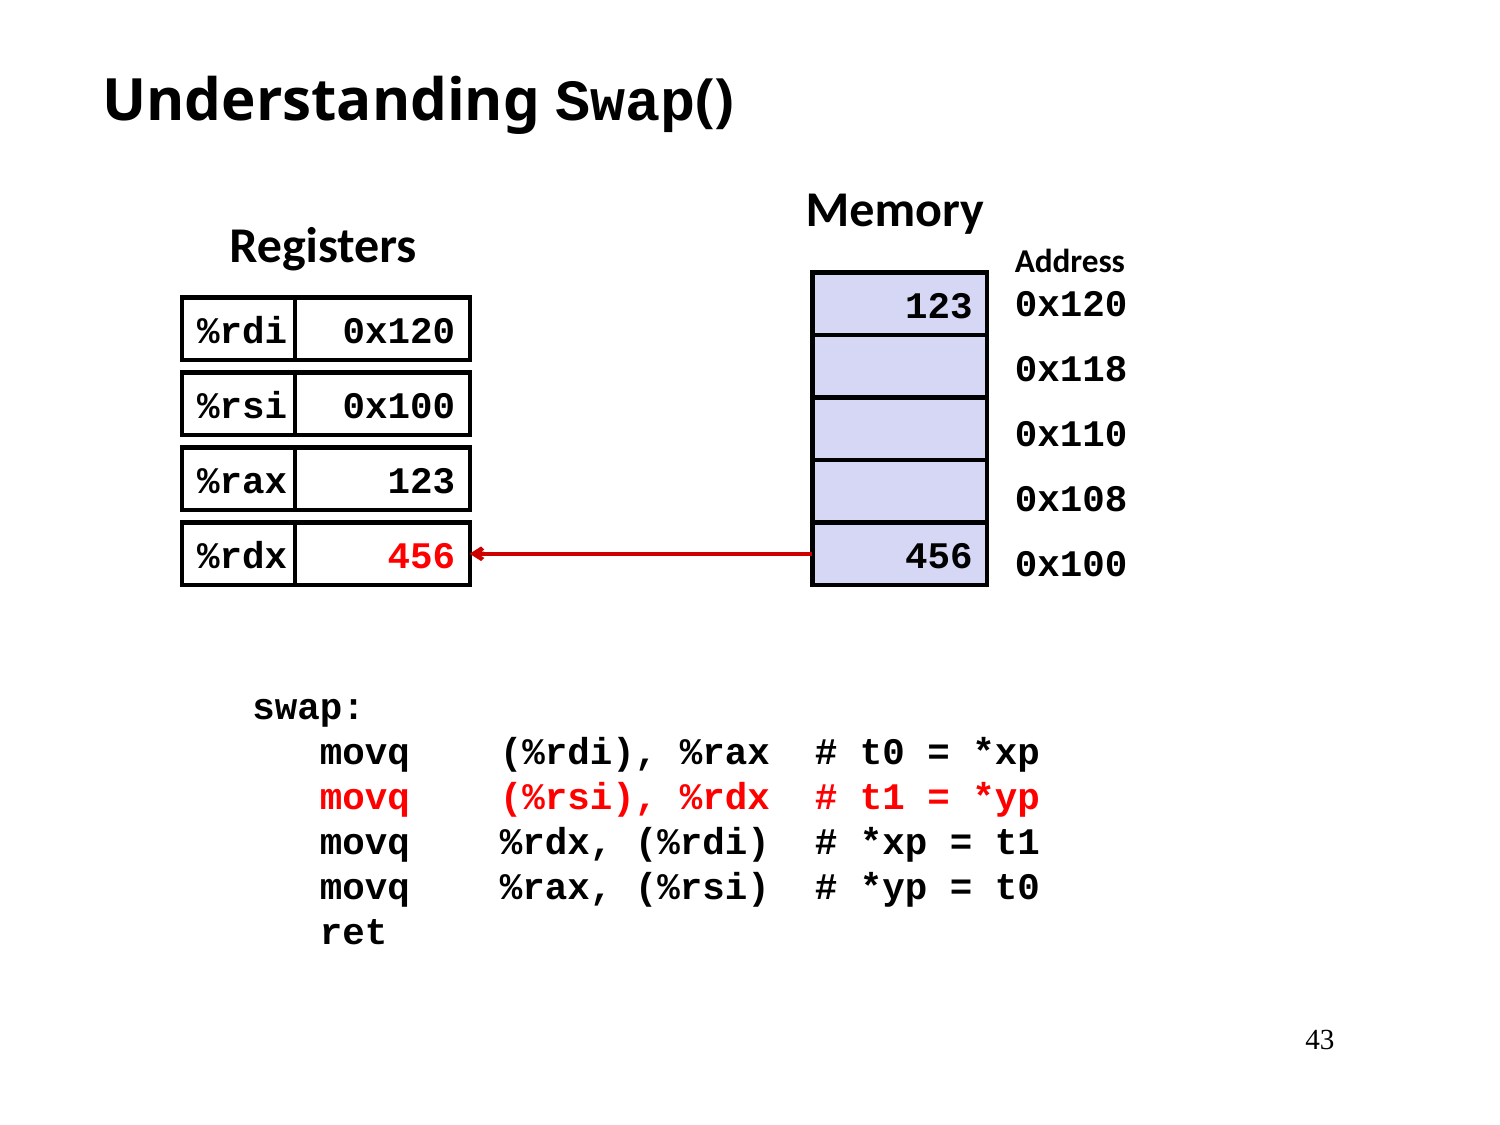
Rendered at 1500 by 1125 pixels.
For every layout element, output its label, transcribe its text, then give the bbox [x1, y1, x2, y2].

text_box [812, 397, 988, 460]
text_box 123 [812, 272, 988, 335]
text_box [181, 297, 470, 586]
text_box [812, 460, 988, 522]
text_box Memory [790, 169, 1000, 245]
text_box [999, 231, 1201, 592]
text_box swap: movq (%rdi), %rax # t0 = *xp movq (%rsi), %rdx # t1 = *yp movq %rdx, (%rdi) # *xp = t1 movq %rax, (%rsi) # *yp = t0 ret [237, 674, 1200, 960]
text_box [812, 335, 988, 397]
title Understanding Swap() [87, 50, 1134, 144]
text_box 456 [812, 522, 988, 585]
text_box Registers [214, 205, 432, 281]
slide_number 43 [1137, 1012, 1351, 1088]
